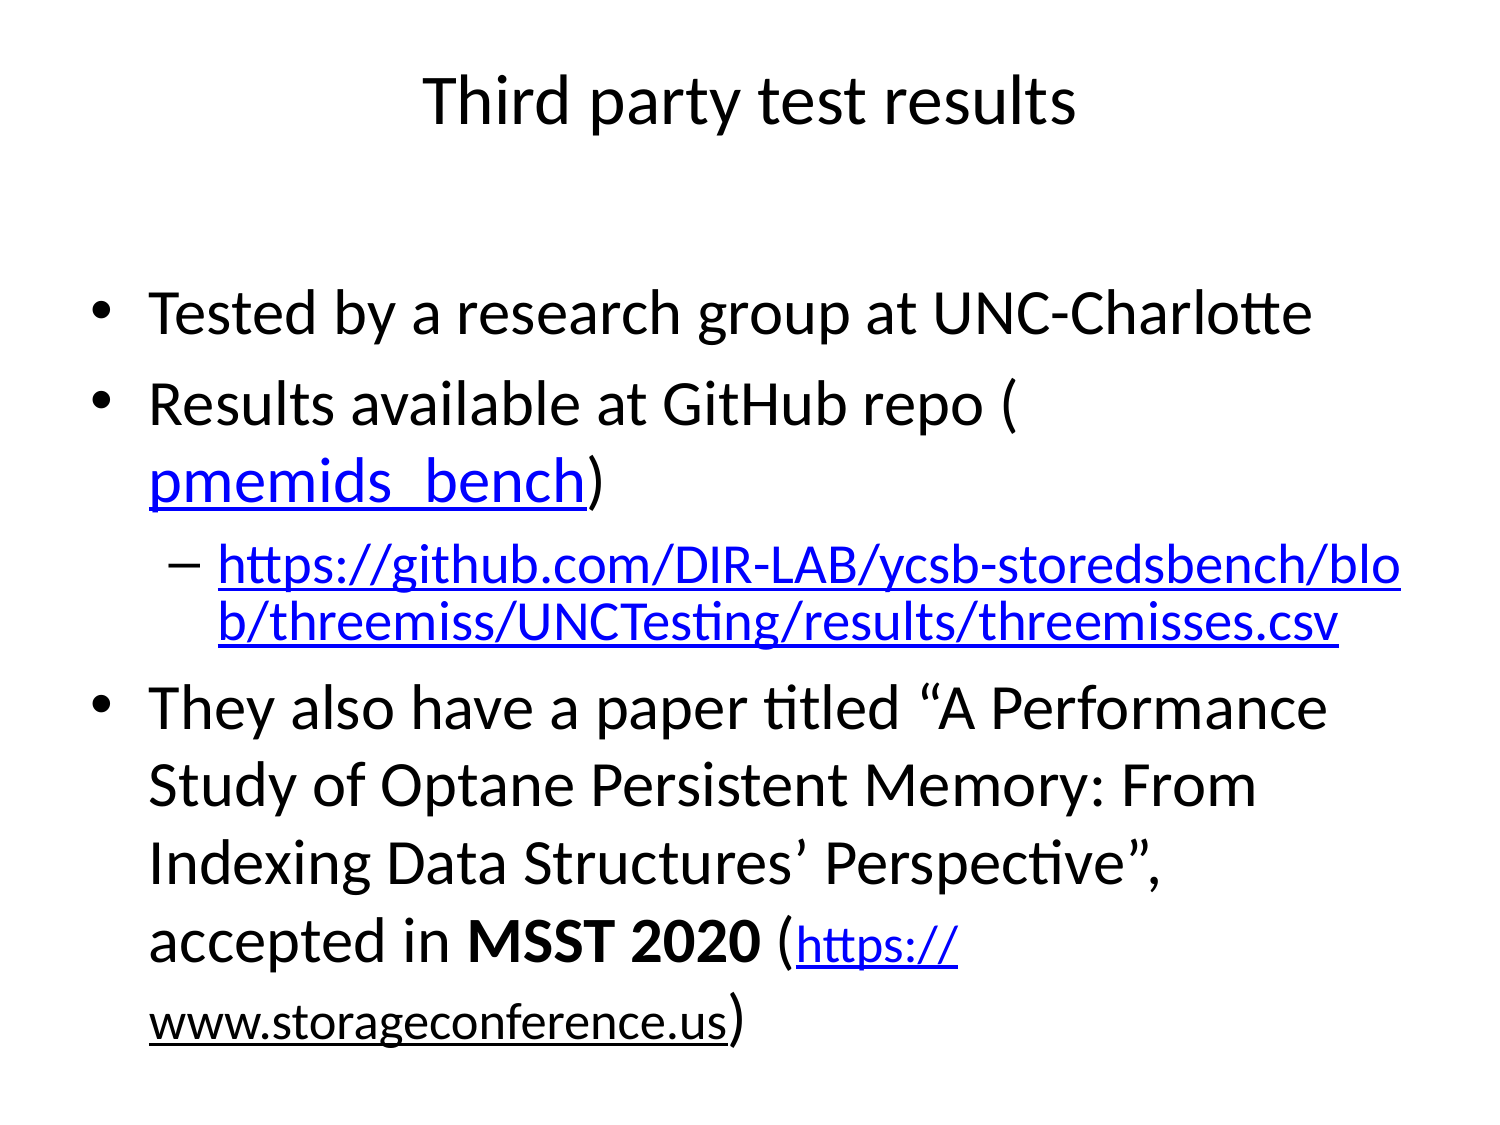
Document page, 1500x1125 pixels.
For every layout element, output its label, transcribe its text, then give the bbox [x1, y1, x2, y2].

list Tested by a research group at UNC-Charlotte Results available at GitHub repo (pmemids_bench) https://github.com/DIR-LAB/ycsb-storedsbench/blob/threemiss/UNCTesting/results/threemisses.csv They also have a paper titled “A Performance Study of Optane Persistent Memory: From Indexing Data Structures’ Perspective”, accepted in MSST 2020 (https://www.storageconference.us) [75, 262, 1425, 1005]
title Third party test results [75, 45, 1425, 233]
